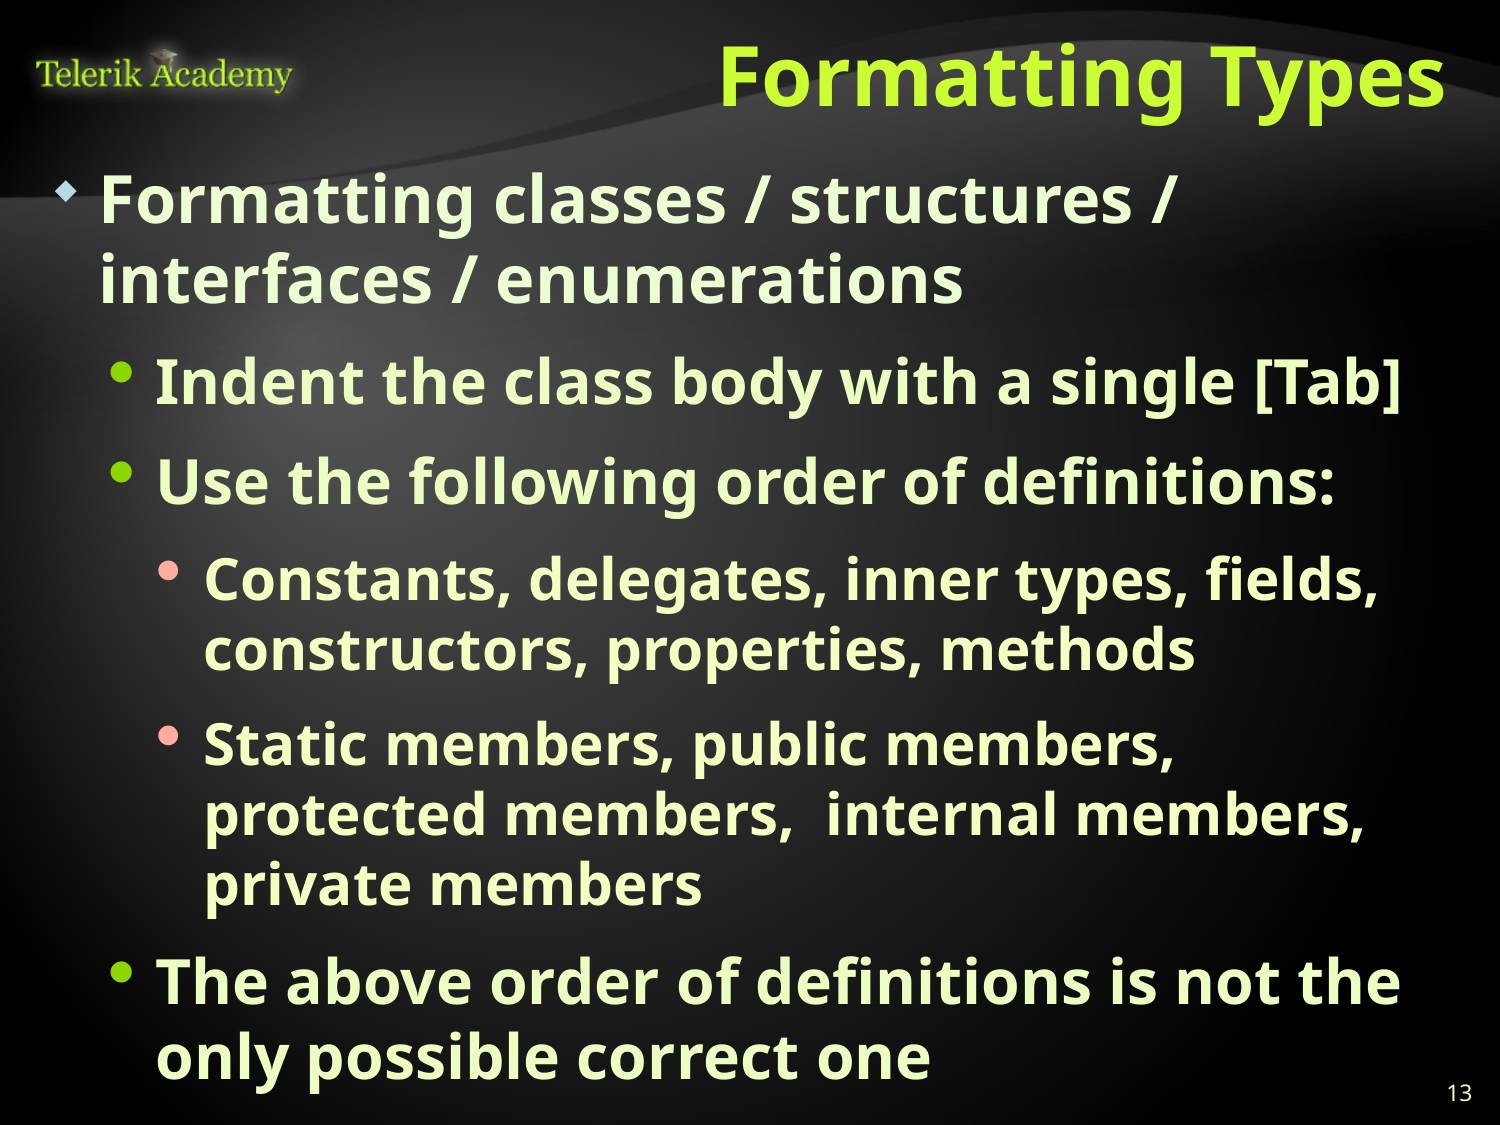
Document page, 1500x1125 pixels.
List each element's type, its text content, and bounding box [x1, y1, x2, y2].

picture [0, 0, 1500, 1125]
title Formatting Types [300, 12, 1463, 149]
list Formatting classes / structures / interfaces / enumerations Indent the class body with a single [Tab] Use the following order of definitions: Constants, delegates, inner types, fields, constructors, properties, methods Static members, public members, protected members, internal members, private members The above order of definitions is not the only possible correct one [37, 149, 1463, 1100]
slide_number 13 [1412, 1074, 1488, 1113]
